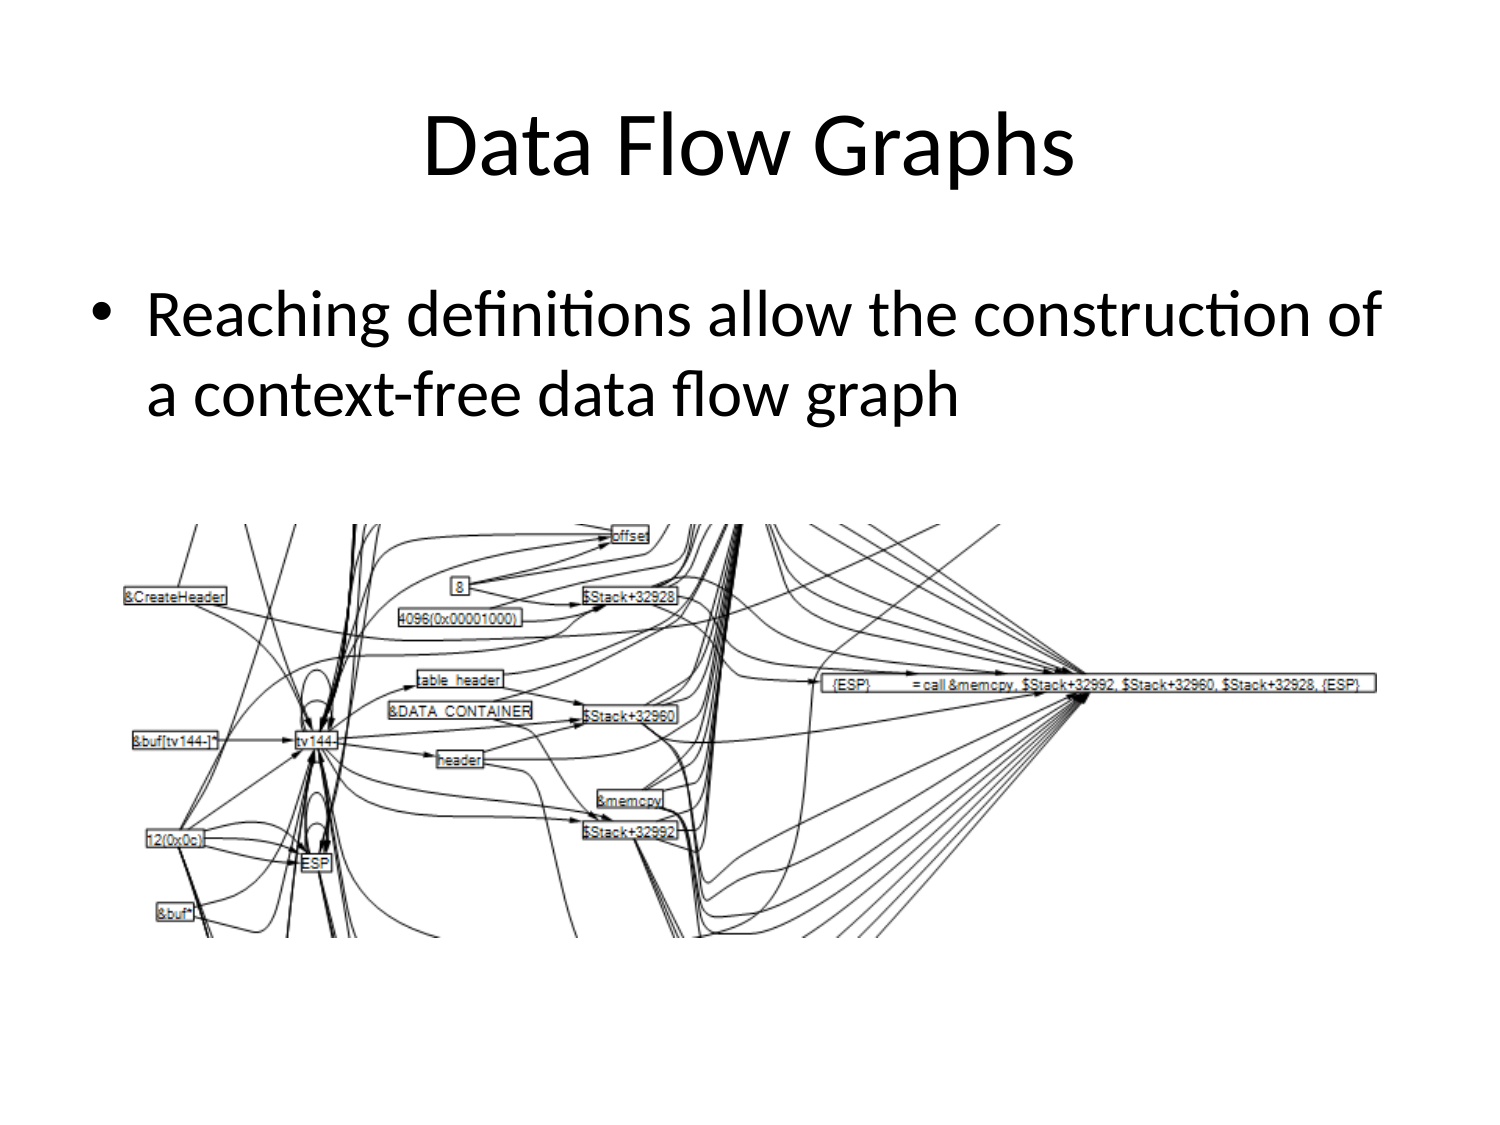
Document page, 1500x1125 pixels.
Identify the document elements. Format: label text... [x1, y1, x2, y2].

title Data Flow Graphs [75, 45, 1425, 233]
picture [123, 524, 1377, 938]
list Reaching definitions allow the construction of a context-free data flow graph [75, 262, 1425, 1005]
